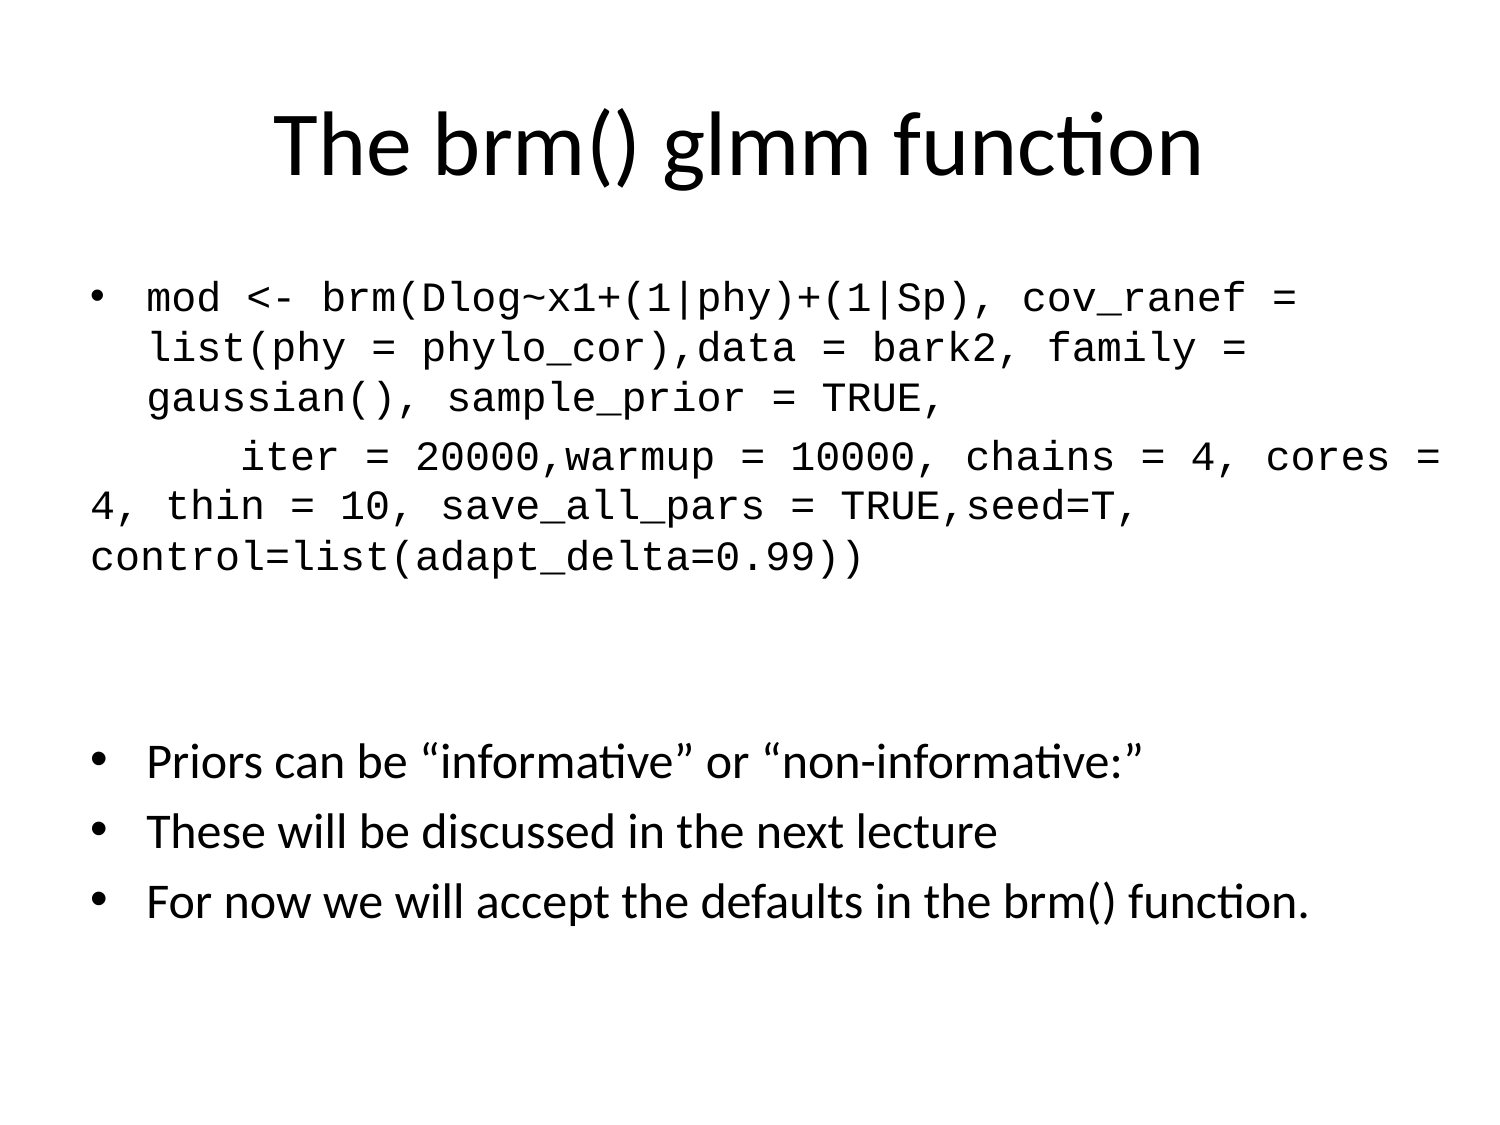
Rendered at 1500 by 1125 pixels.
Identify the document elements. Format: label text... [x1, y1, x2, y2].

title The brm() glmm function [75, 45, 1425, 233]
list mod <- brm(Dlog~x1+(1|phy)+(1|Sp), cov_ranef = list(phy = phylo_cor),data = bark2, family = gaussian(), sample_prior = TRUE, iter = 20000,warmup = 10000, chains = 4, cores = 4, thin = 10, save_all_pars = TRUE,seed=T, control=list(adapt_delta=0.99)) Priors can be “informative” or “non-informative:” These will be discussed in the next lecture For now we will accept the defaults in the brm() function. [75, 262, 1463, 1080]
